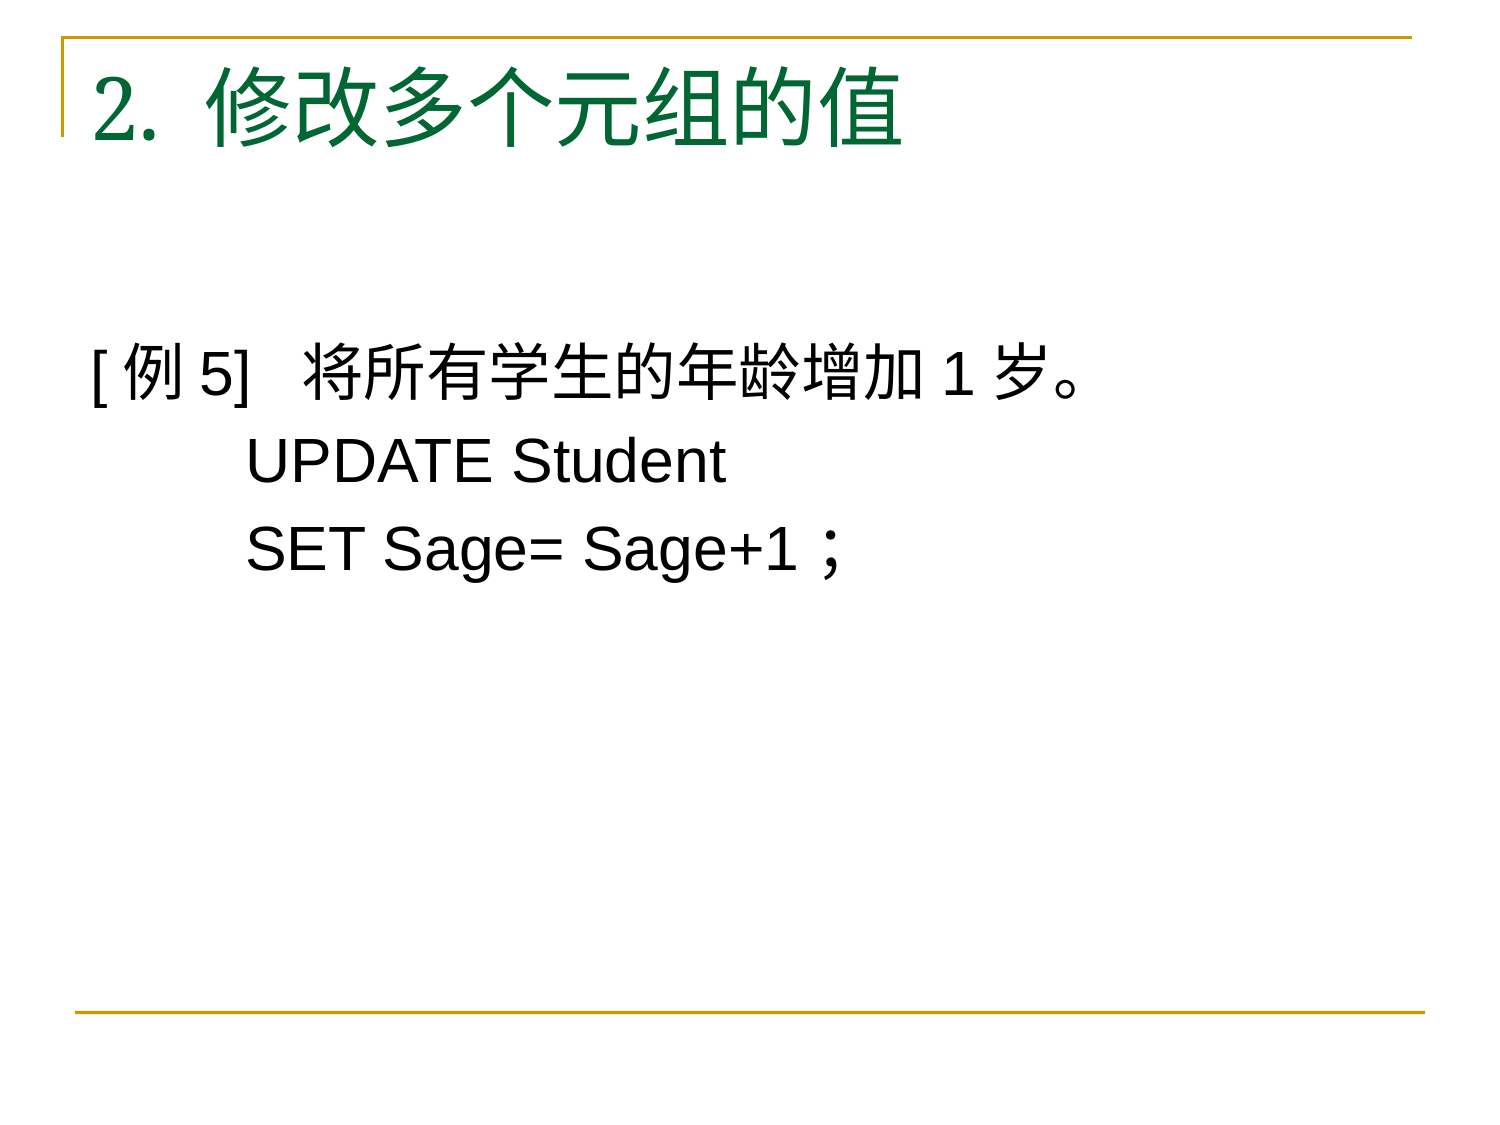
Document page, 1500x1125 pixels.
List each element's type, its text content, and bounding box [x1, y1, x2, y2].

list [例5] 将所有学生的年龄增加1岁。 UPDATE Student SET Sage= Sage+1； [75, 262, 1425, 1006]
title 2. 修改多个元组的值 [75, 45, 1425, 233]
